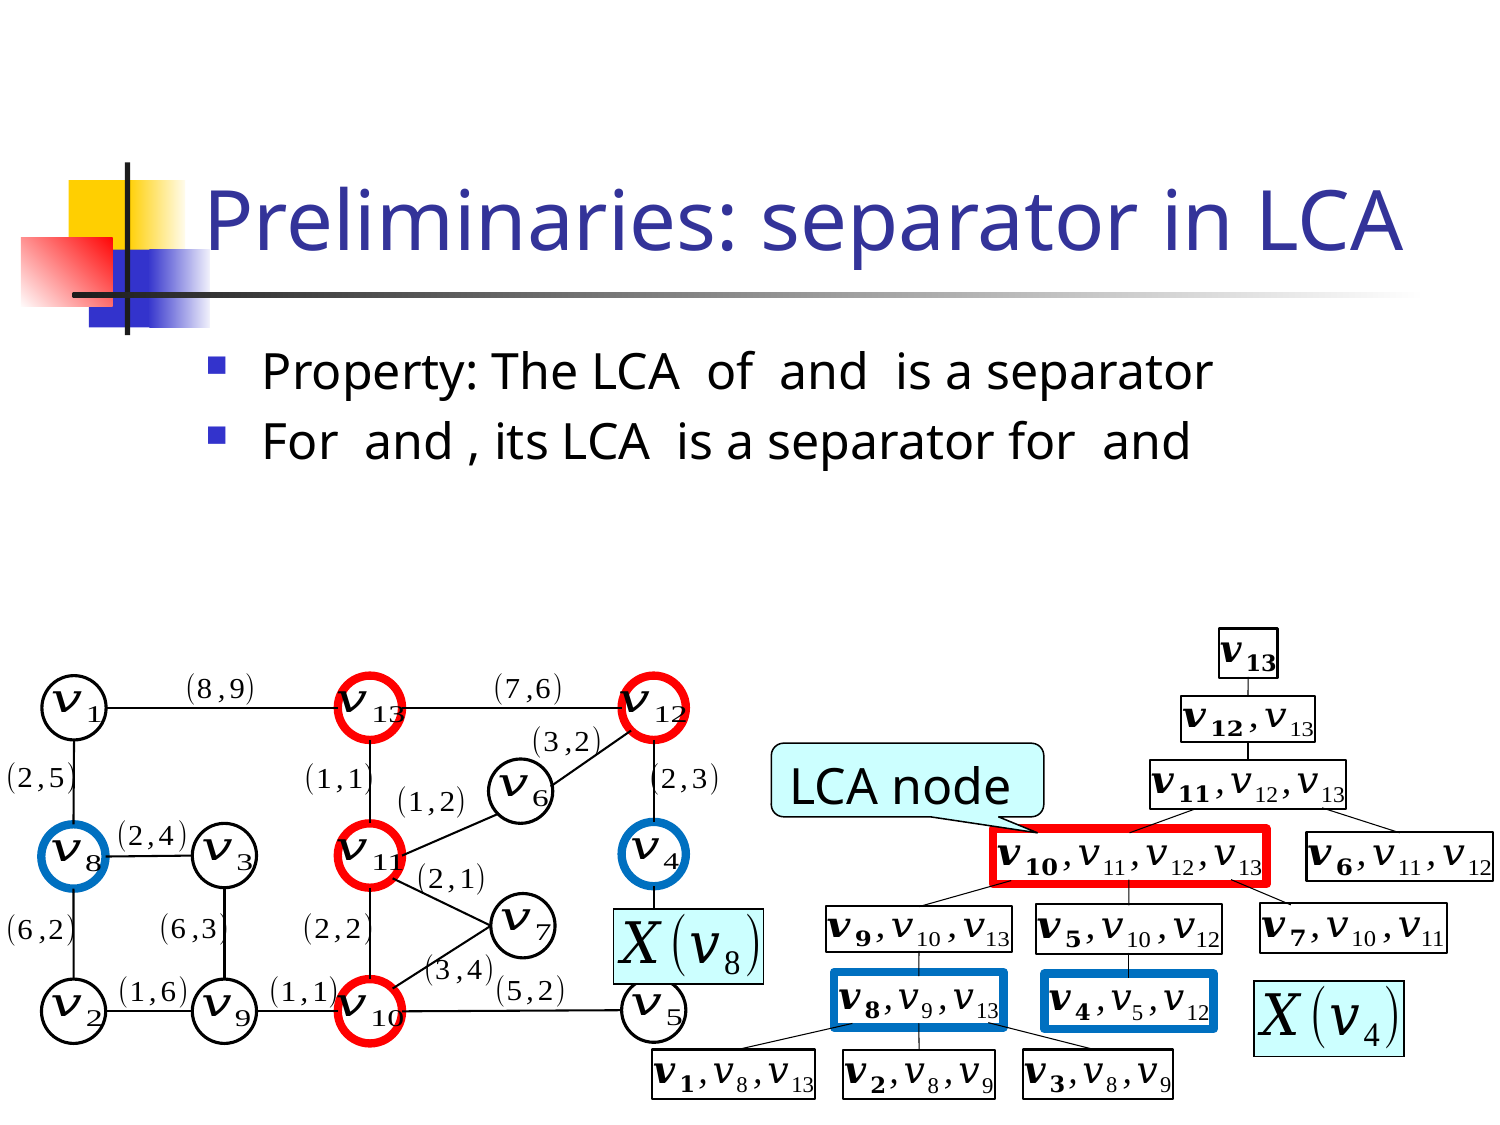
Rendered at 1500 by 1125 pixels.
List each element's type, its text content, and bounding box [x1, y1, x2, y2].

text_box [5, 670, 722, 1044]
title Preliminaries: separator in LCA [188, 35, 1468, 275]
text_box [652, 629, 1493, 1099]
